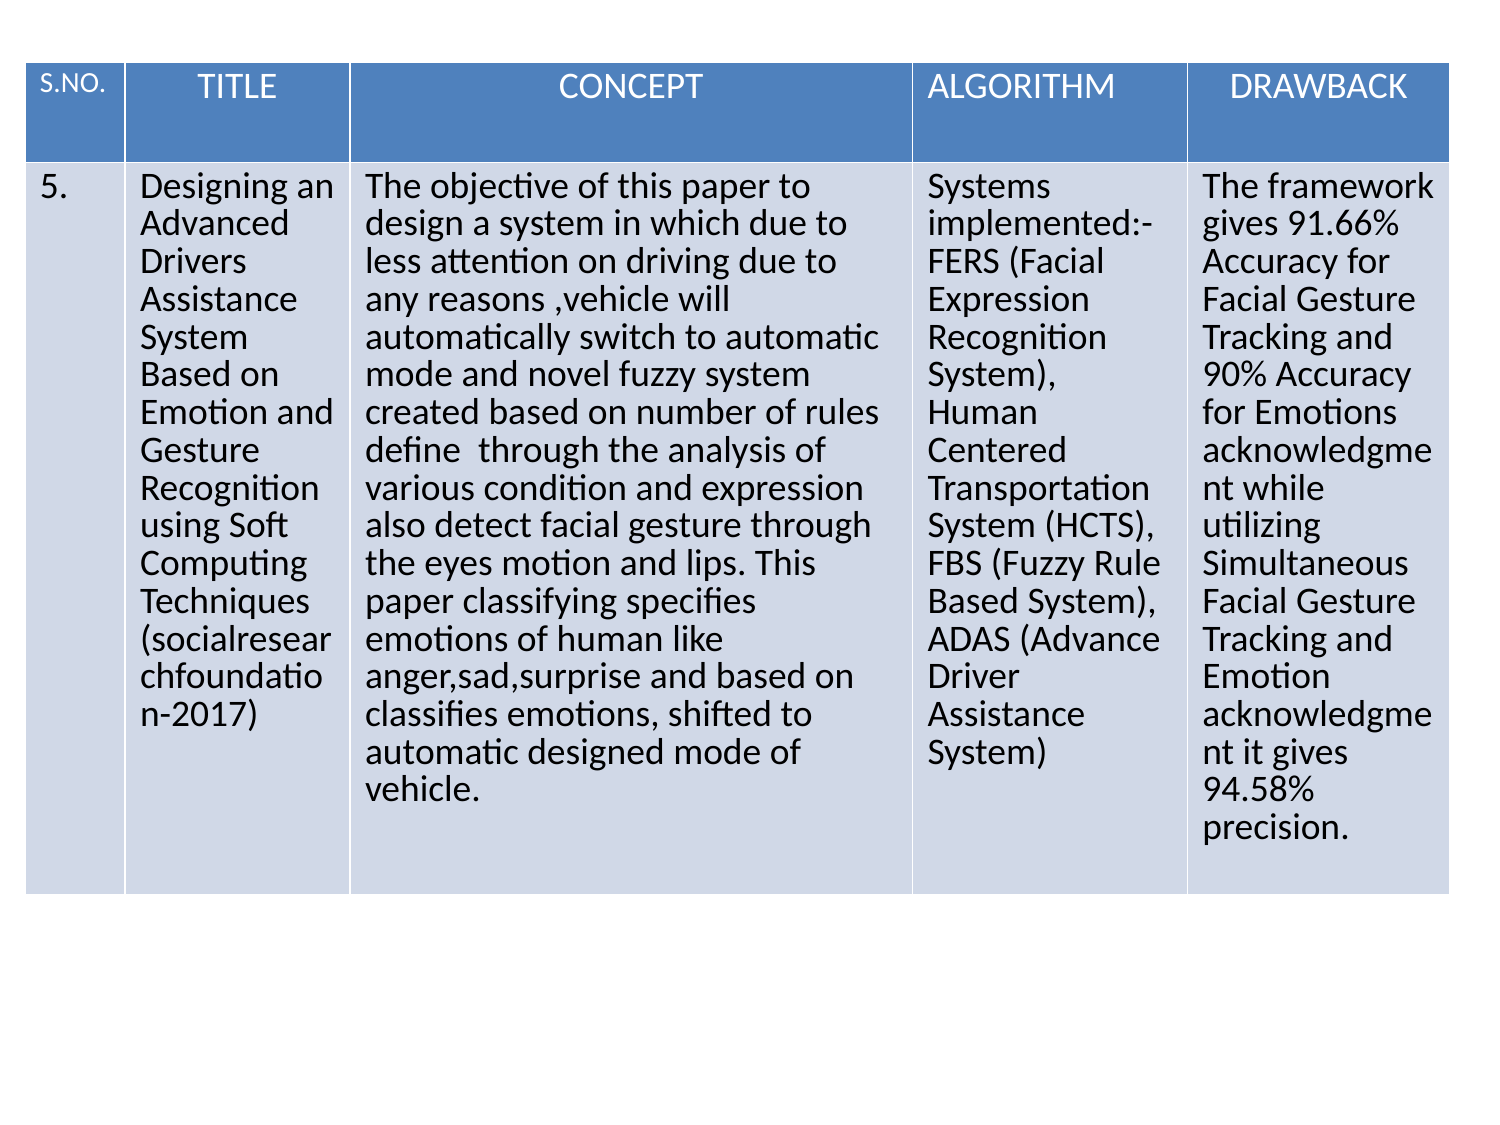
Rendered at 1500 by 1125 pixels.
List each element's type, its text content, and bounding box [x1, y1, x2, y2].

table_header ALGORITHM [913, 63, 1187, 162]
table_cell Systems implemented:-FERS (Facial Expression Recognition System), Human Centered Transportation System (HCTS), FBS (Fuzzy Rule Based System), ADAS (Advance Driver Assistance System) [913, 163, 1187, 894]
table_header DRAWBACK [1188, 63, 1449, 162]
table_header CONCEPT [351, 63, 912, 162]
table_cell The framework gives 91.66% Accuracy for Facial Gesture Tracking and 90% Accuracy for Emotions acknowledgment while utilizing Simultaneous Facial Gesture Tracking and Emotion acknowledgment it gives 94.58% precision. [1188, 163, 1449, 894]
table_cell Designing an Advanced Drivers Assistance System Based on Emotion and Gesture Recognition using Soft Computing Techniques (socialresearchfoundation-2017) [126, 163, 349, 894]
table_header TITLE [126, 63, 349, 162]
table_cell The objective of this paper to design a system in which due to less attention on driving due to any reasons ,vehicle will automatically switch to automatic mode and novel fuzzy system created based on number of rules define through the analysis of various condition and expression also detect facial gesture through the eyes motion and lips. This paper classifying specifies emotions of human like anger,sad,surprise and based on classifies emotions, shifted to automatic designed mode of vehicle. [351, 163, 912, 894]
table_header S.NO. [26, 63, 124, 162]
table_cell 5. [26, 163, 124, 894]
